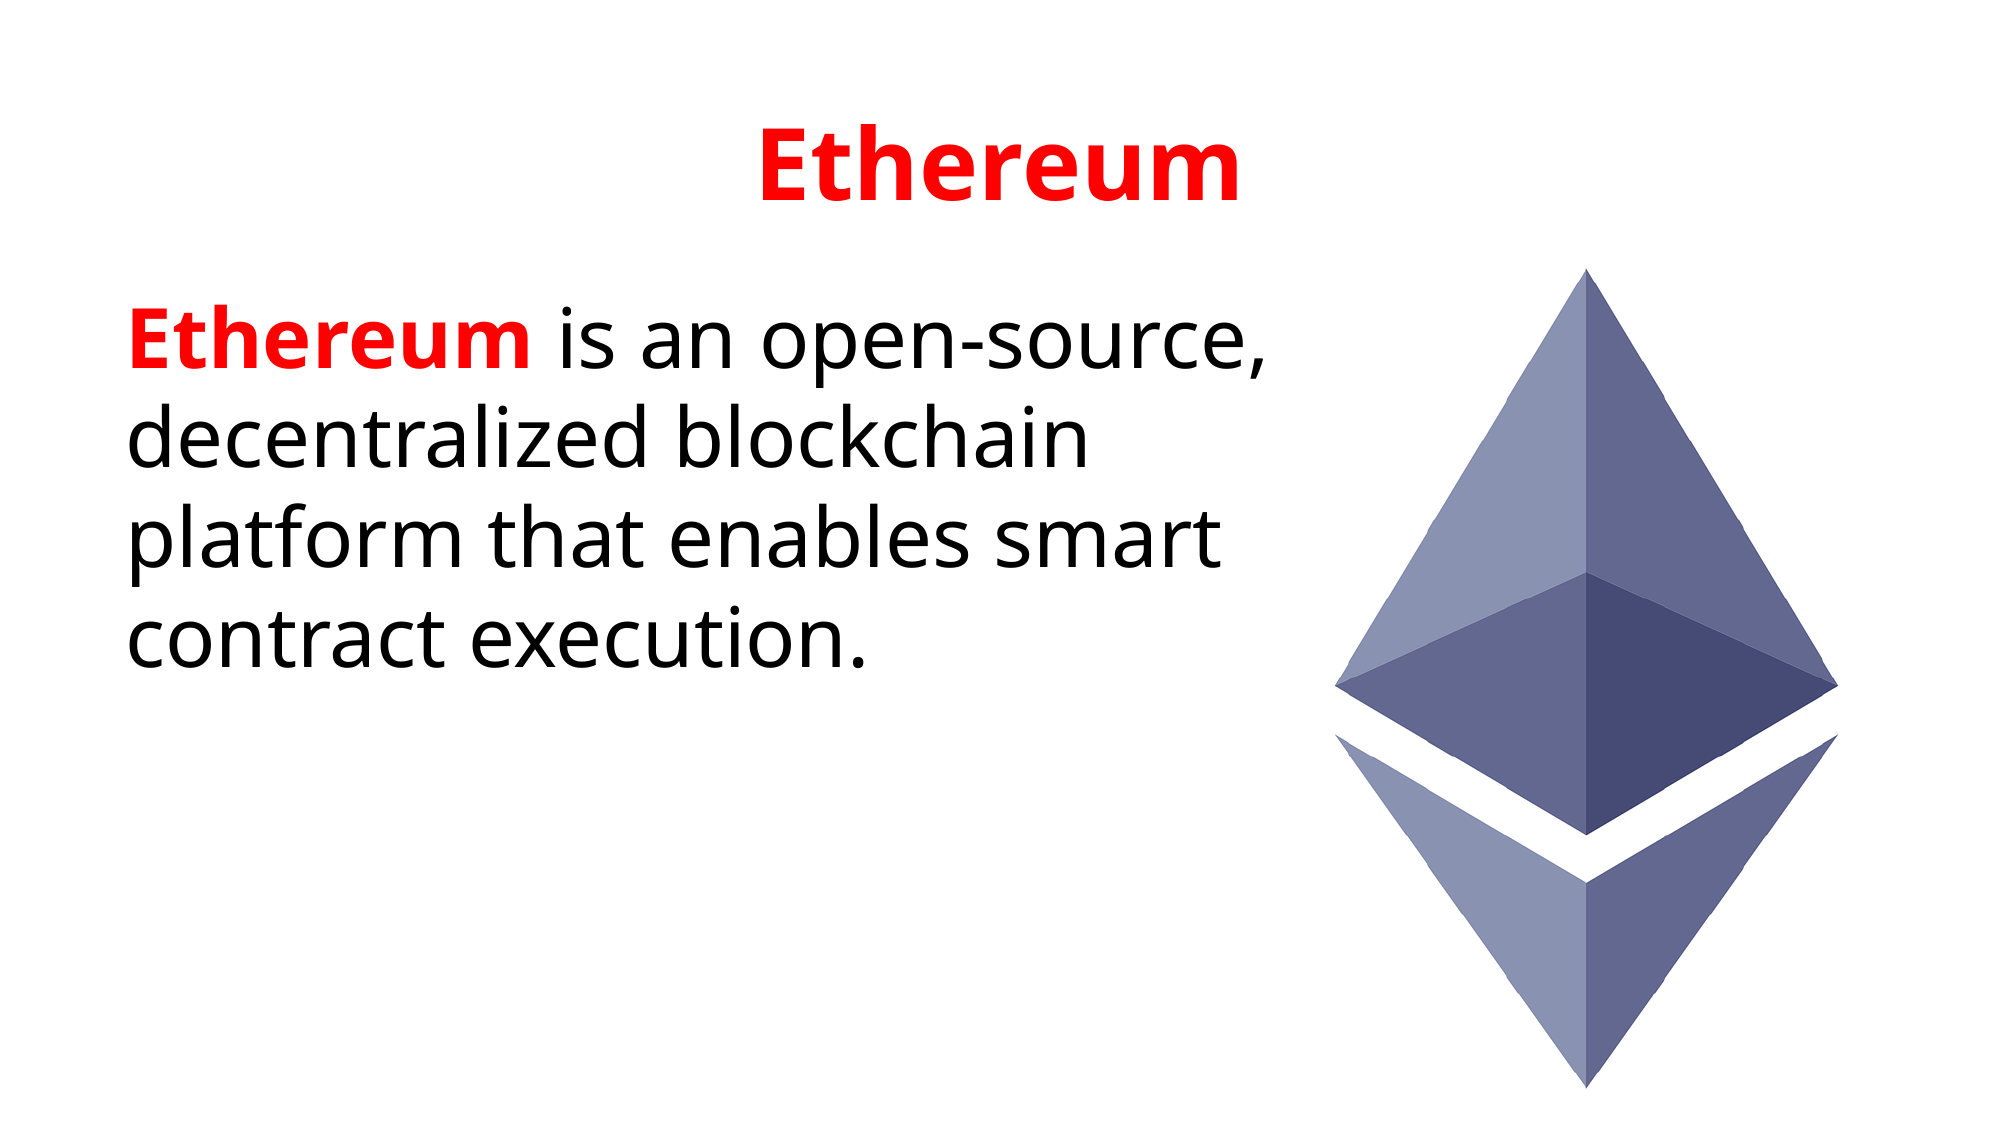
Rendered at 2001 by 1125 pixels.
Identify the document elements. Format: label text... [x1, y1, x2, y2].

title Ethereum [137, 59, 1863, 277]
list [1318, 249, 1939, 1103]
list Ethereum is an open-source, decentralized blockchain platform that enables smart contract execution. [110, 277, 1318, 1014]
